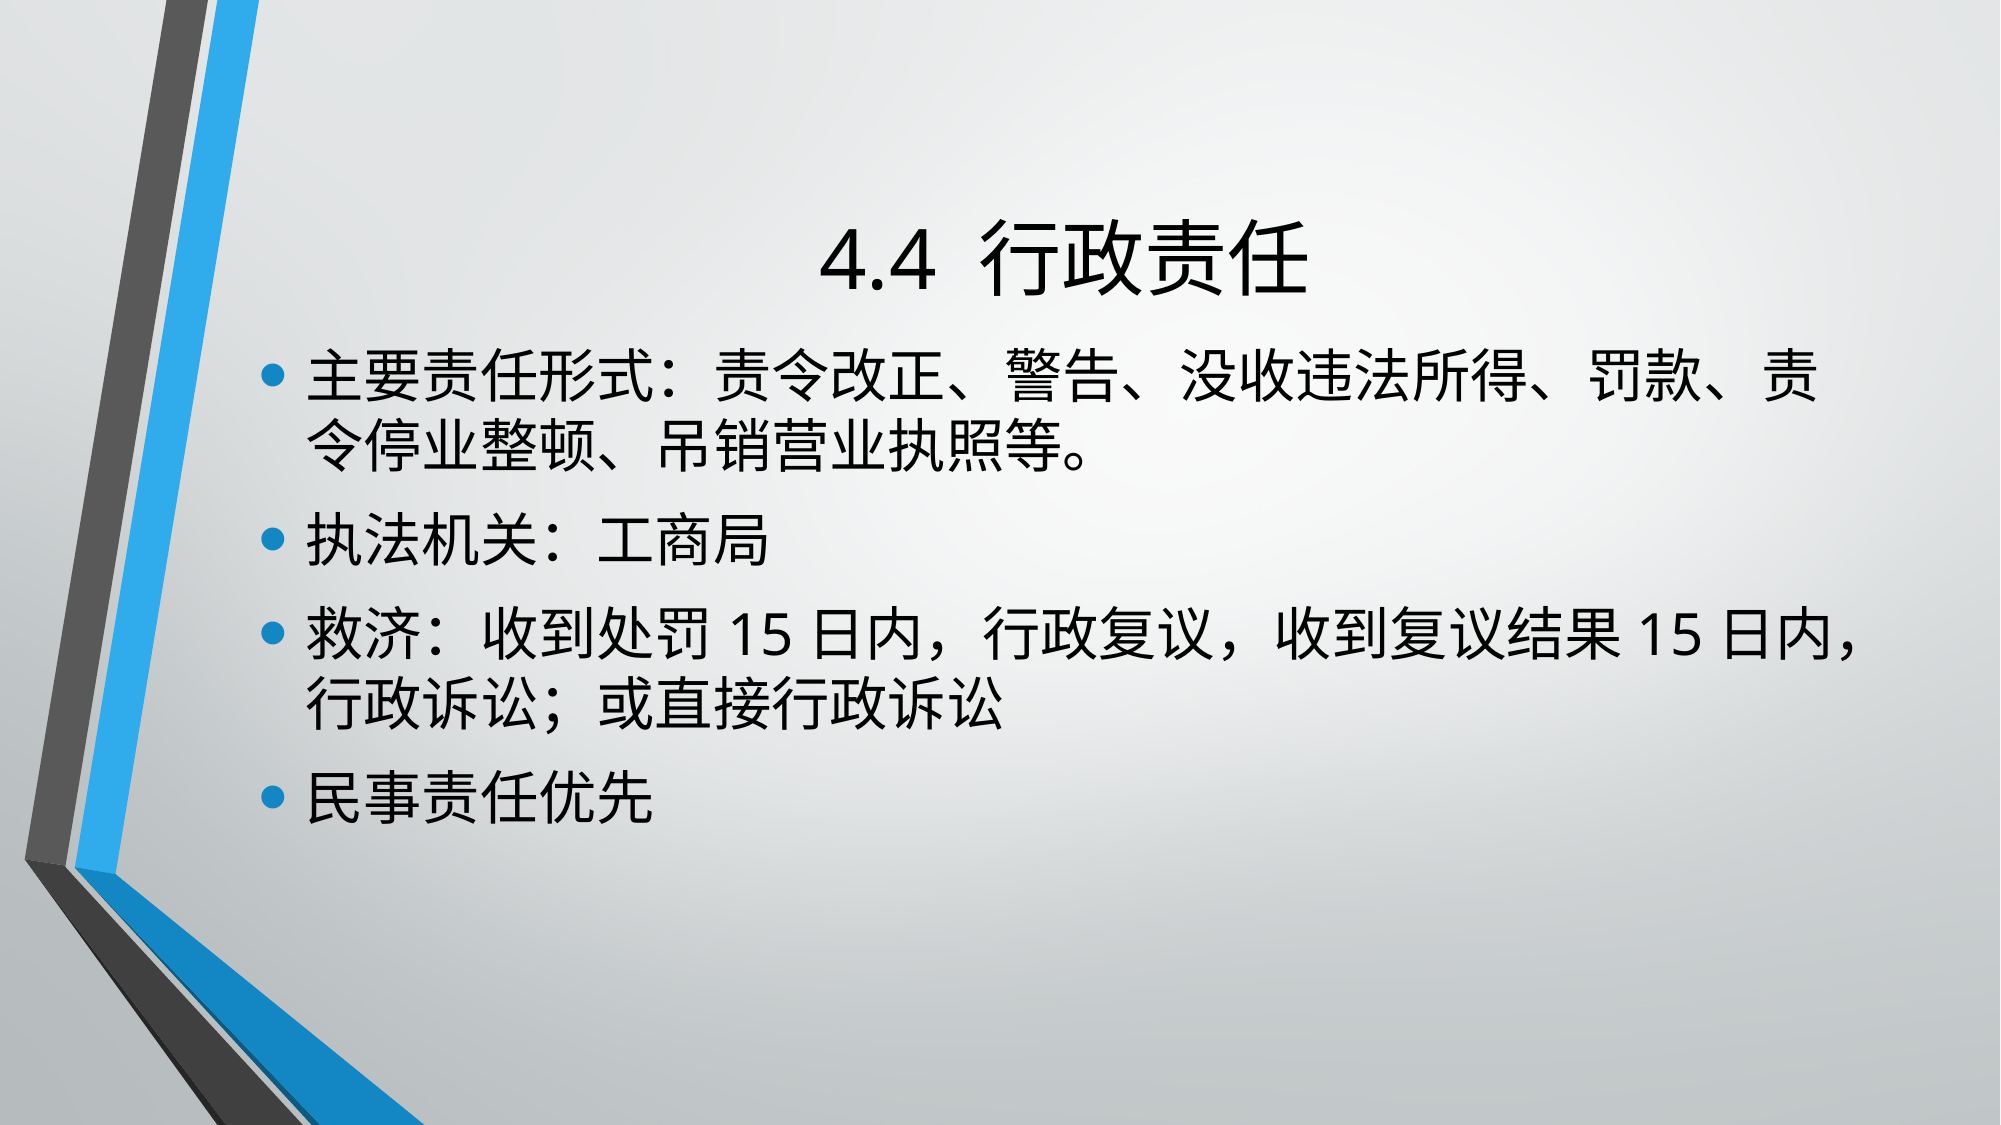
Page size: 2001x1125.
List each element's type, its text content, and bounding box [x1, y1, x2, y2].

title 4.4 行政责任 [243, 112, 1887, 303]
list 主要责任形式：责令改正、警告、没收违法所得、罚款、责令停业整顿、吊销营业执照等。 执法机关：工商局 救济：收到处罚15日内，行政复议，收到复议结果15日内，行政诉讼；或直接行政诉讼 民事责任优先 [243, 303, 1887, 950]
